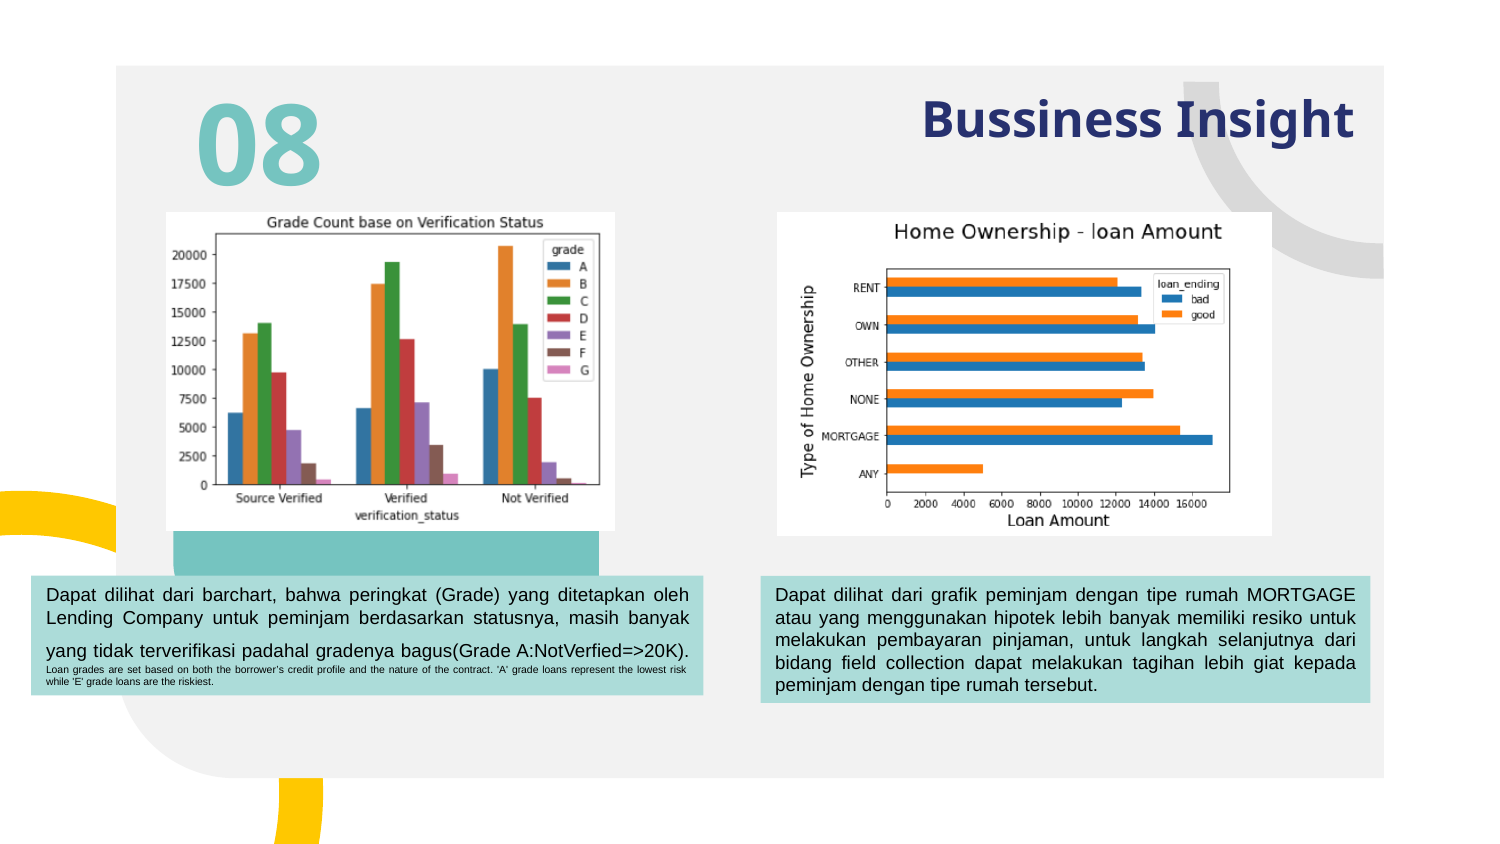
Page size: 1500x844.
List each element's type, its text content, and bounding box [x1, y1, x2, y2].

text_box Dapat dilihat dari barchart, bahwa peringkat (Grade) yang ditetapkan oleh Lending Company untuk peminjam berdasarkan statusnya, masih banyak yang tidak terverifikasi padahal gradenya bagus(Grade A:NotVerfied=>20K). Loan grades are set based on both the borrower’s credit profile and the nature of the contract. 'A' grade loans represent the lowest risk while 'E' grade loans are the riskiest. [31, 575, 704, 696]
title Bussiness Insight [818, 47, 1371, 163]
title 08 [152, 83, 368, 197]
picture [165, 212, 616, 531]
picture [777, 212, 1273, 537]
text_box Dapat dilihat dari grafik peminjam dengan tipe rumah MORTGAGE atau yang menggunakan hipotek lebih banyak memiliki resiko untuk melakukan pembayaran pinjaman, untuk langkah selanjutnya dari bidang field collection dapat melakukan tagihan lebih giat kepada peminjam dengan tipe rumah tersebut. [760, 575, 1371, 703]
